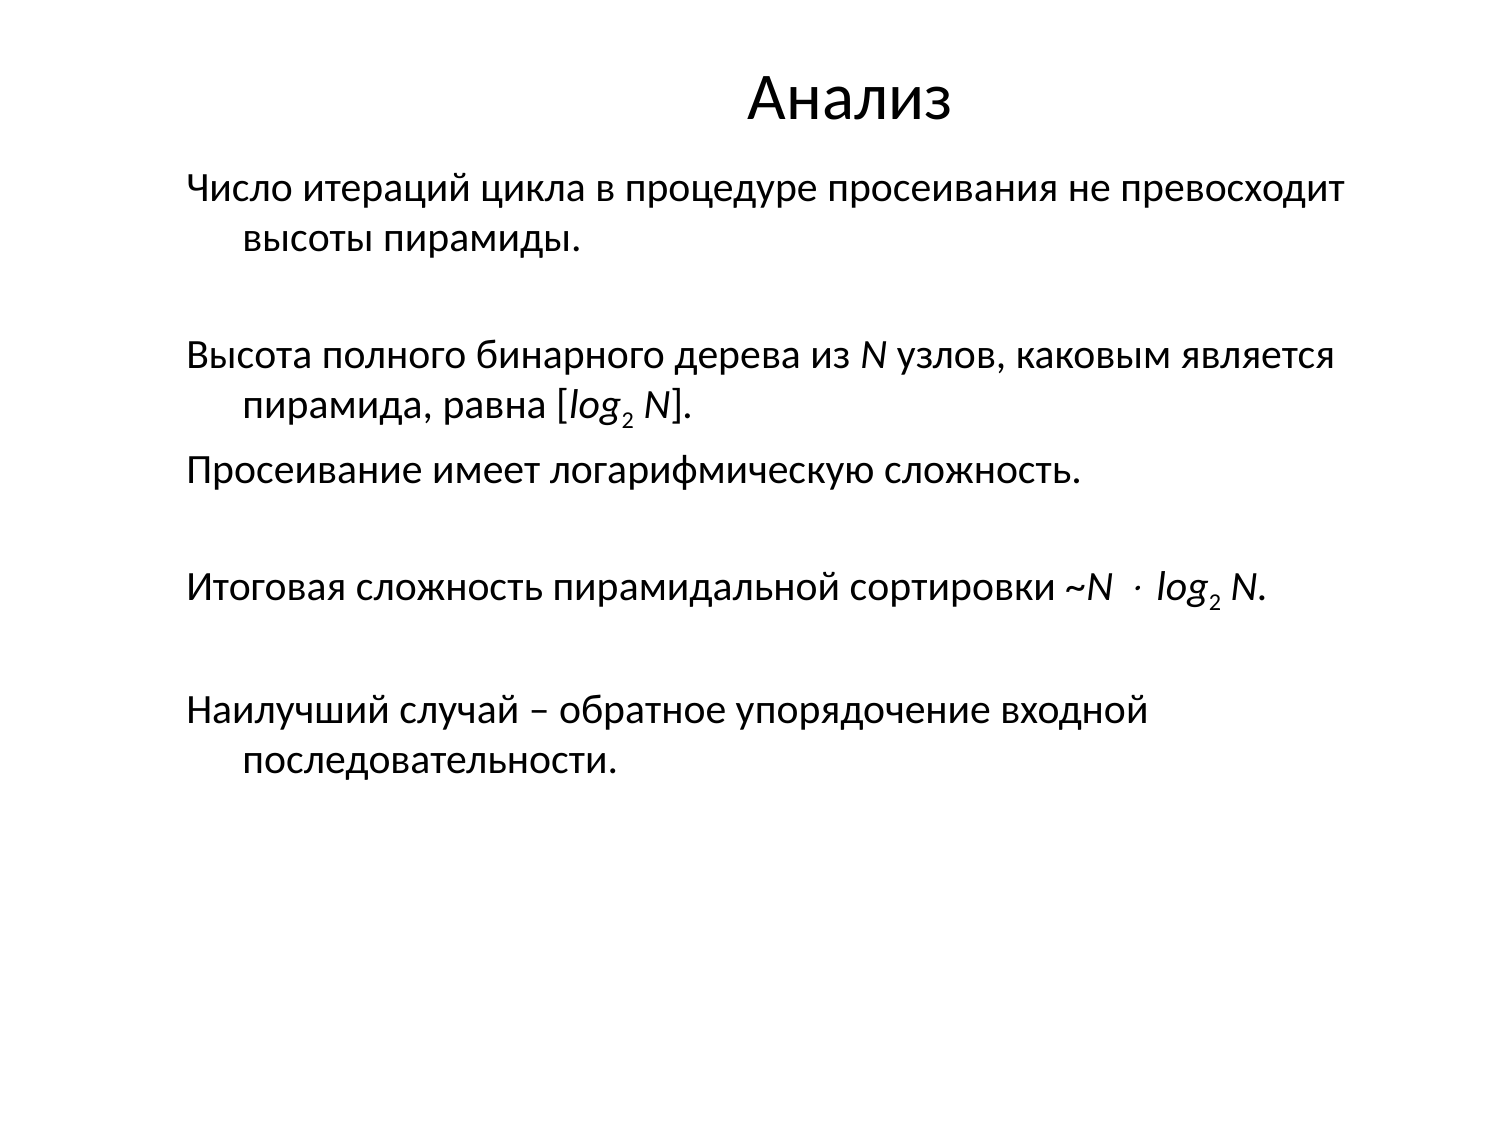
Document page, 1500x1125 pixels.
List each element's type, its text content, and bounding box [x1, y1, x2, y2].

list Число итераций цикла в процедуре просеивания не превосходит высоты пирамиды. Высота полного бинарного дерева из N узлов, каковым является пирамида, равна [log2 N]. Просеивание имеет логарифмическую сложность. Итоговая сложность пирамидальной сортировки ~N  log2 N. Наилучший случай – обратное упорядочение входной последовательности. [171, 152, 1466, 1025]
title Анализ [235, 45, 1466, 141]
